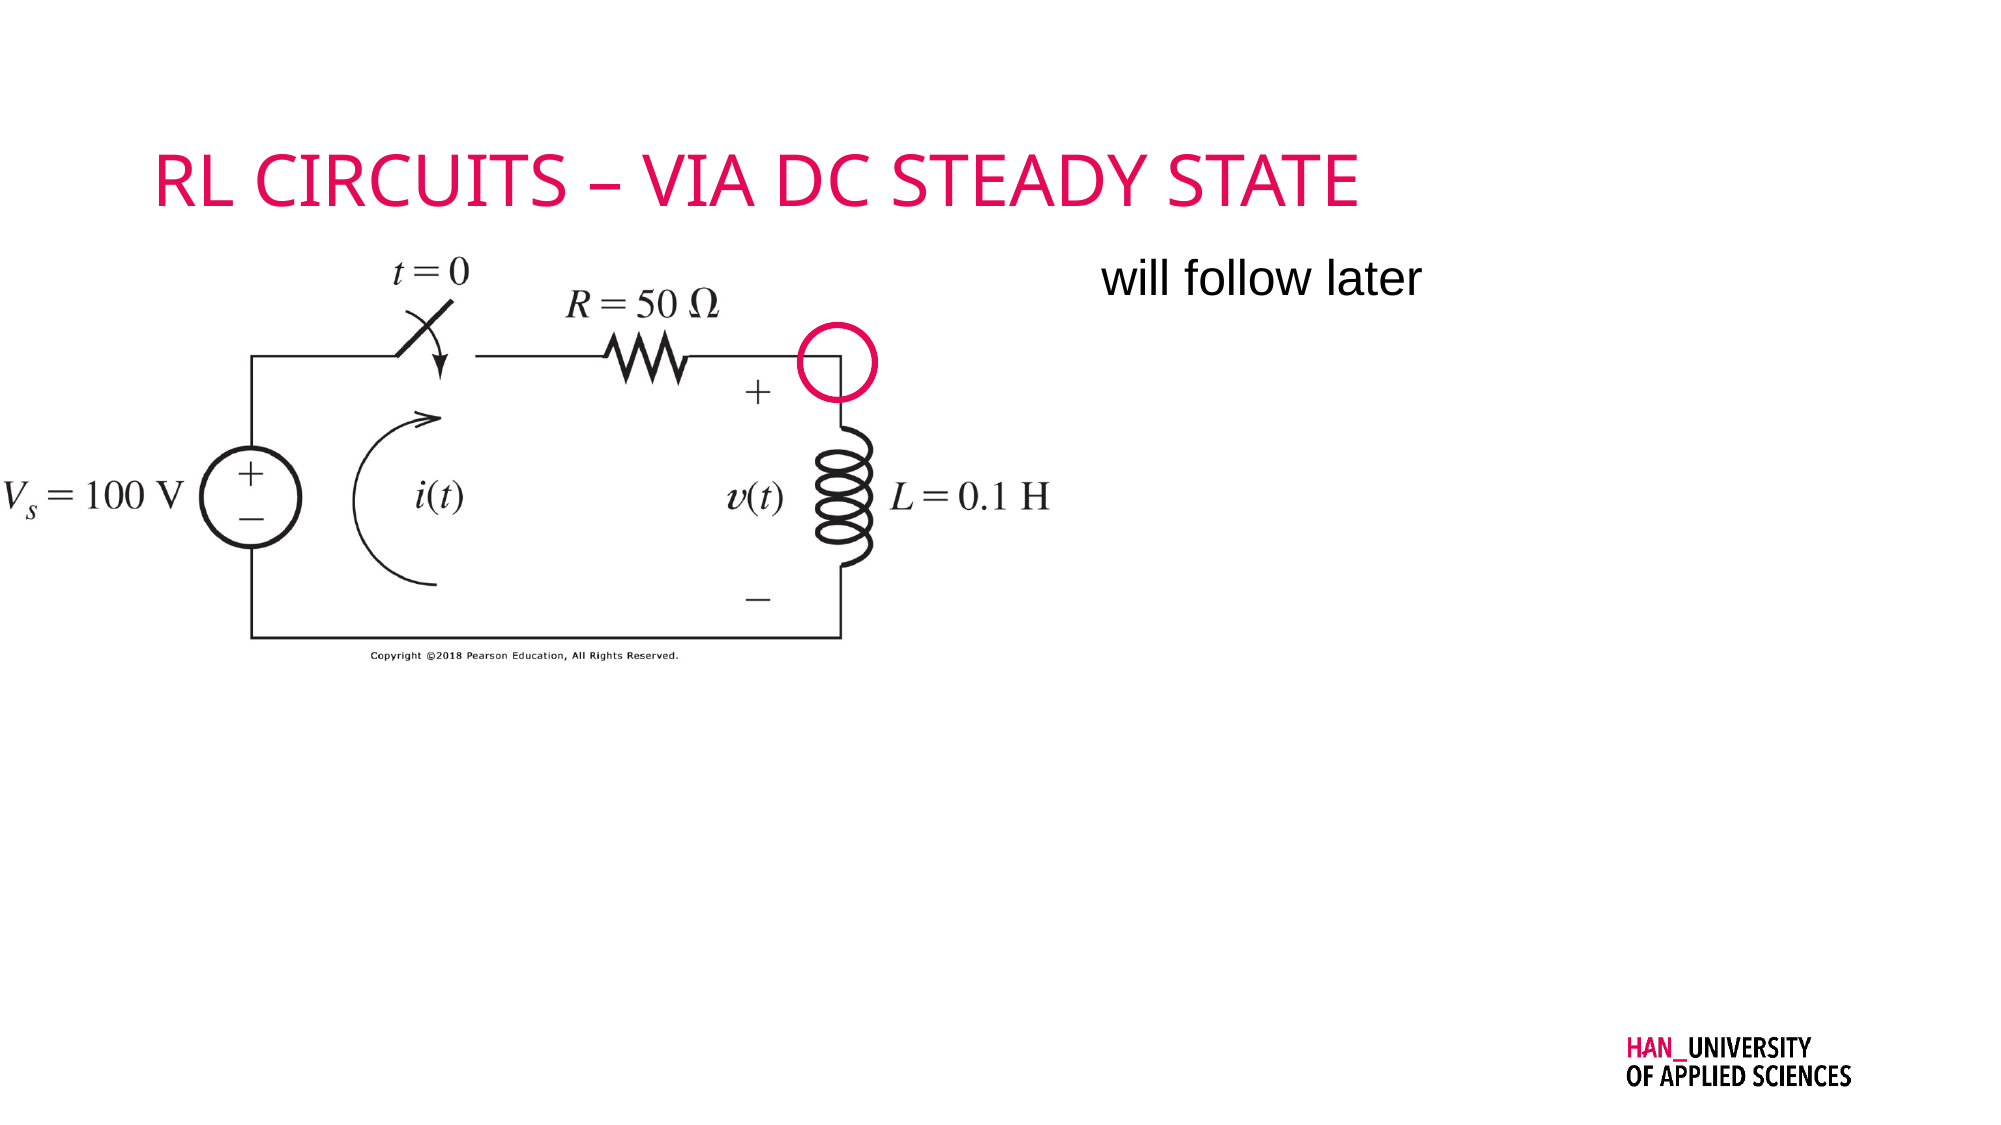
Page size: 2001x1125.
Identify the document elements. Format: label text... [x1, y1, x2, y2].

list will follow later [1086, 249, 1899, 1013]
picture [1620, 1016, 1877, 1125]
picture [0, 249, 1050, 674]
title RL circuits – via DC steady state [137, 59, 1863, 230]
